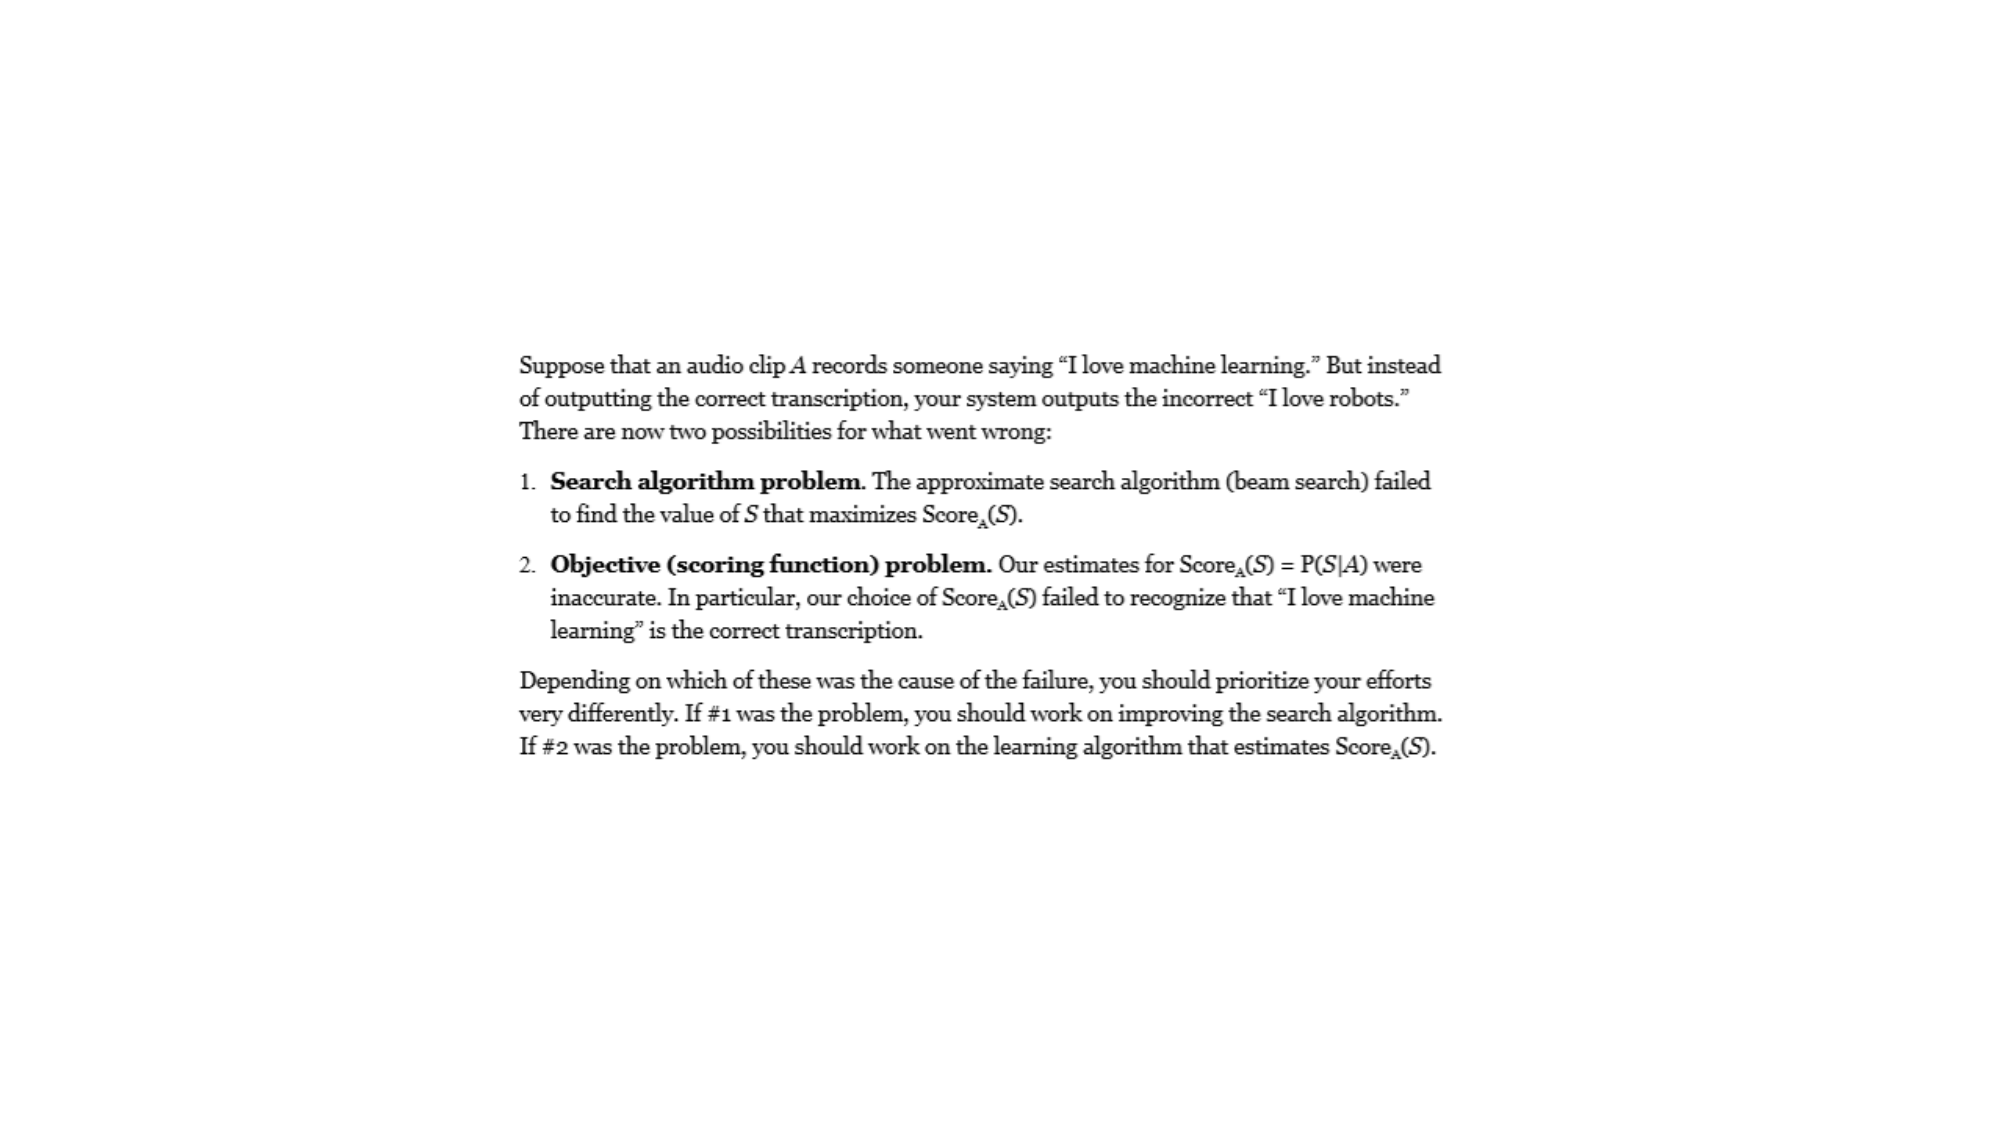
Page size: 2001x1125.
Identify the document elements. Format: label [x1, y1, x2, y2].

picture [485, 339, 1515, 786]
